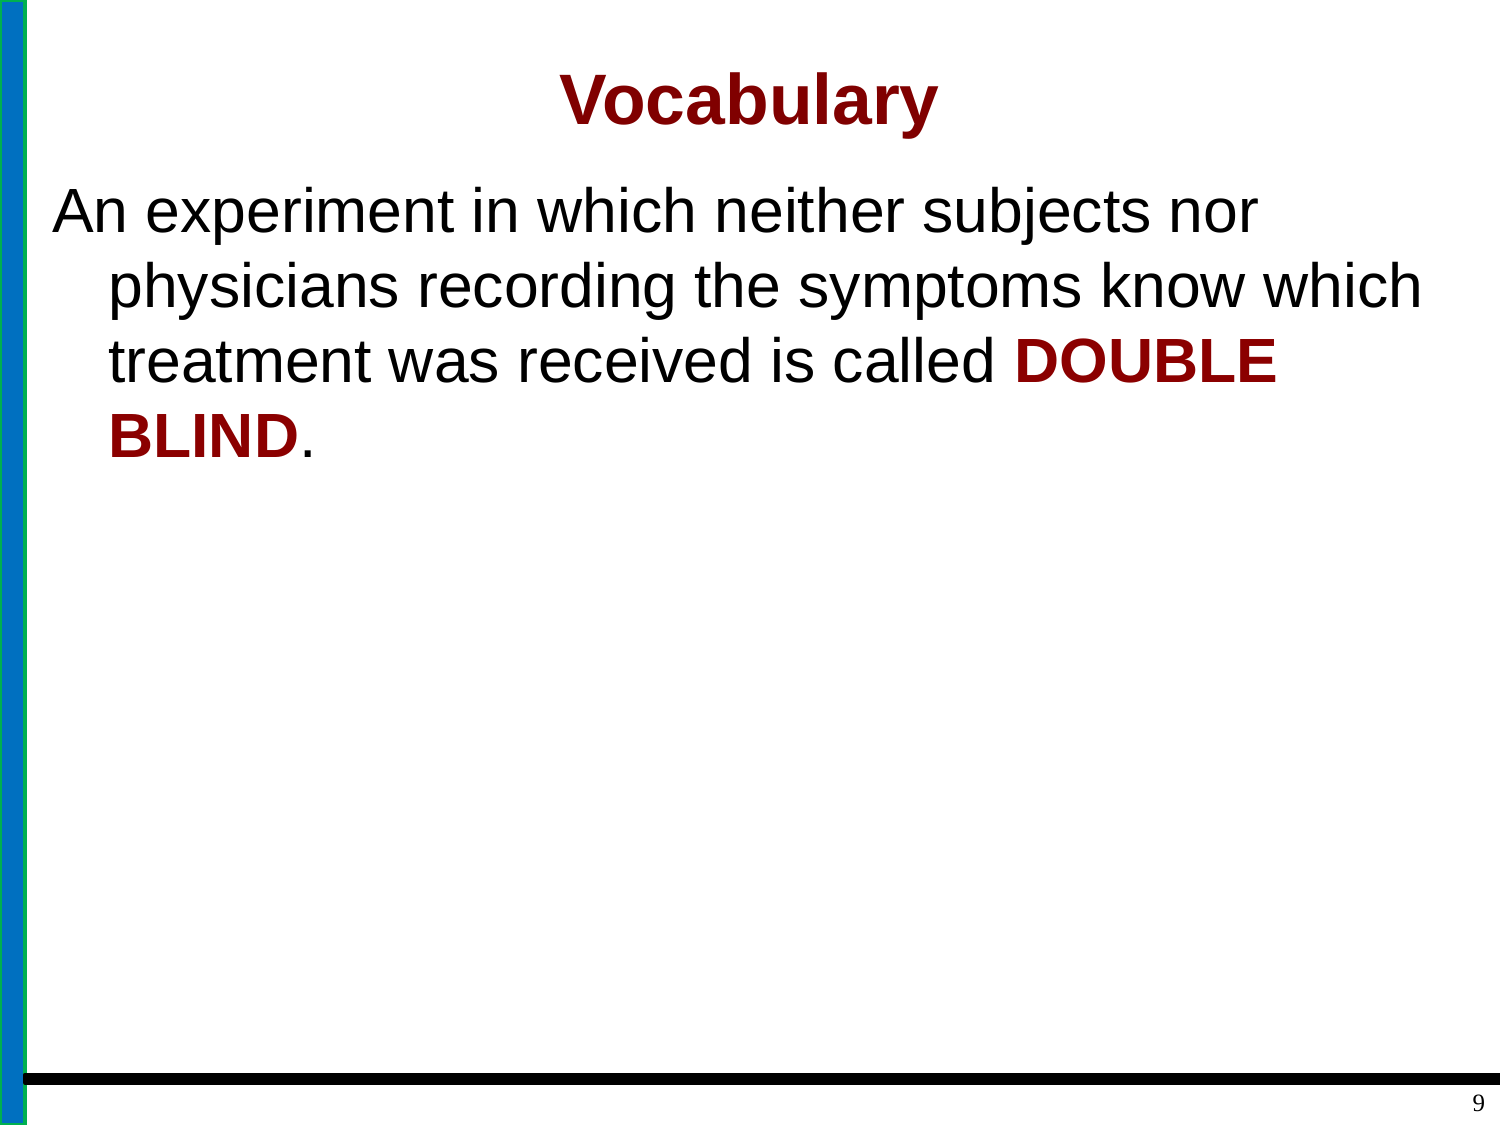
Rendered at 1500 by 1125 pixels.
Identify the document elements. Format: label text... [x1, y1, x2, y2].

text_box An experiment in which neither subjects nor physicians recording the symptoms know which treatment was received is called DOUBLE BLIND. [37, 162, 1500, 770]
title Vocabulary [75, 45, 1425, 162]
